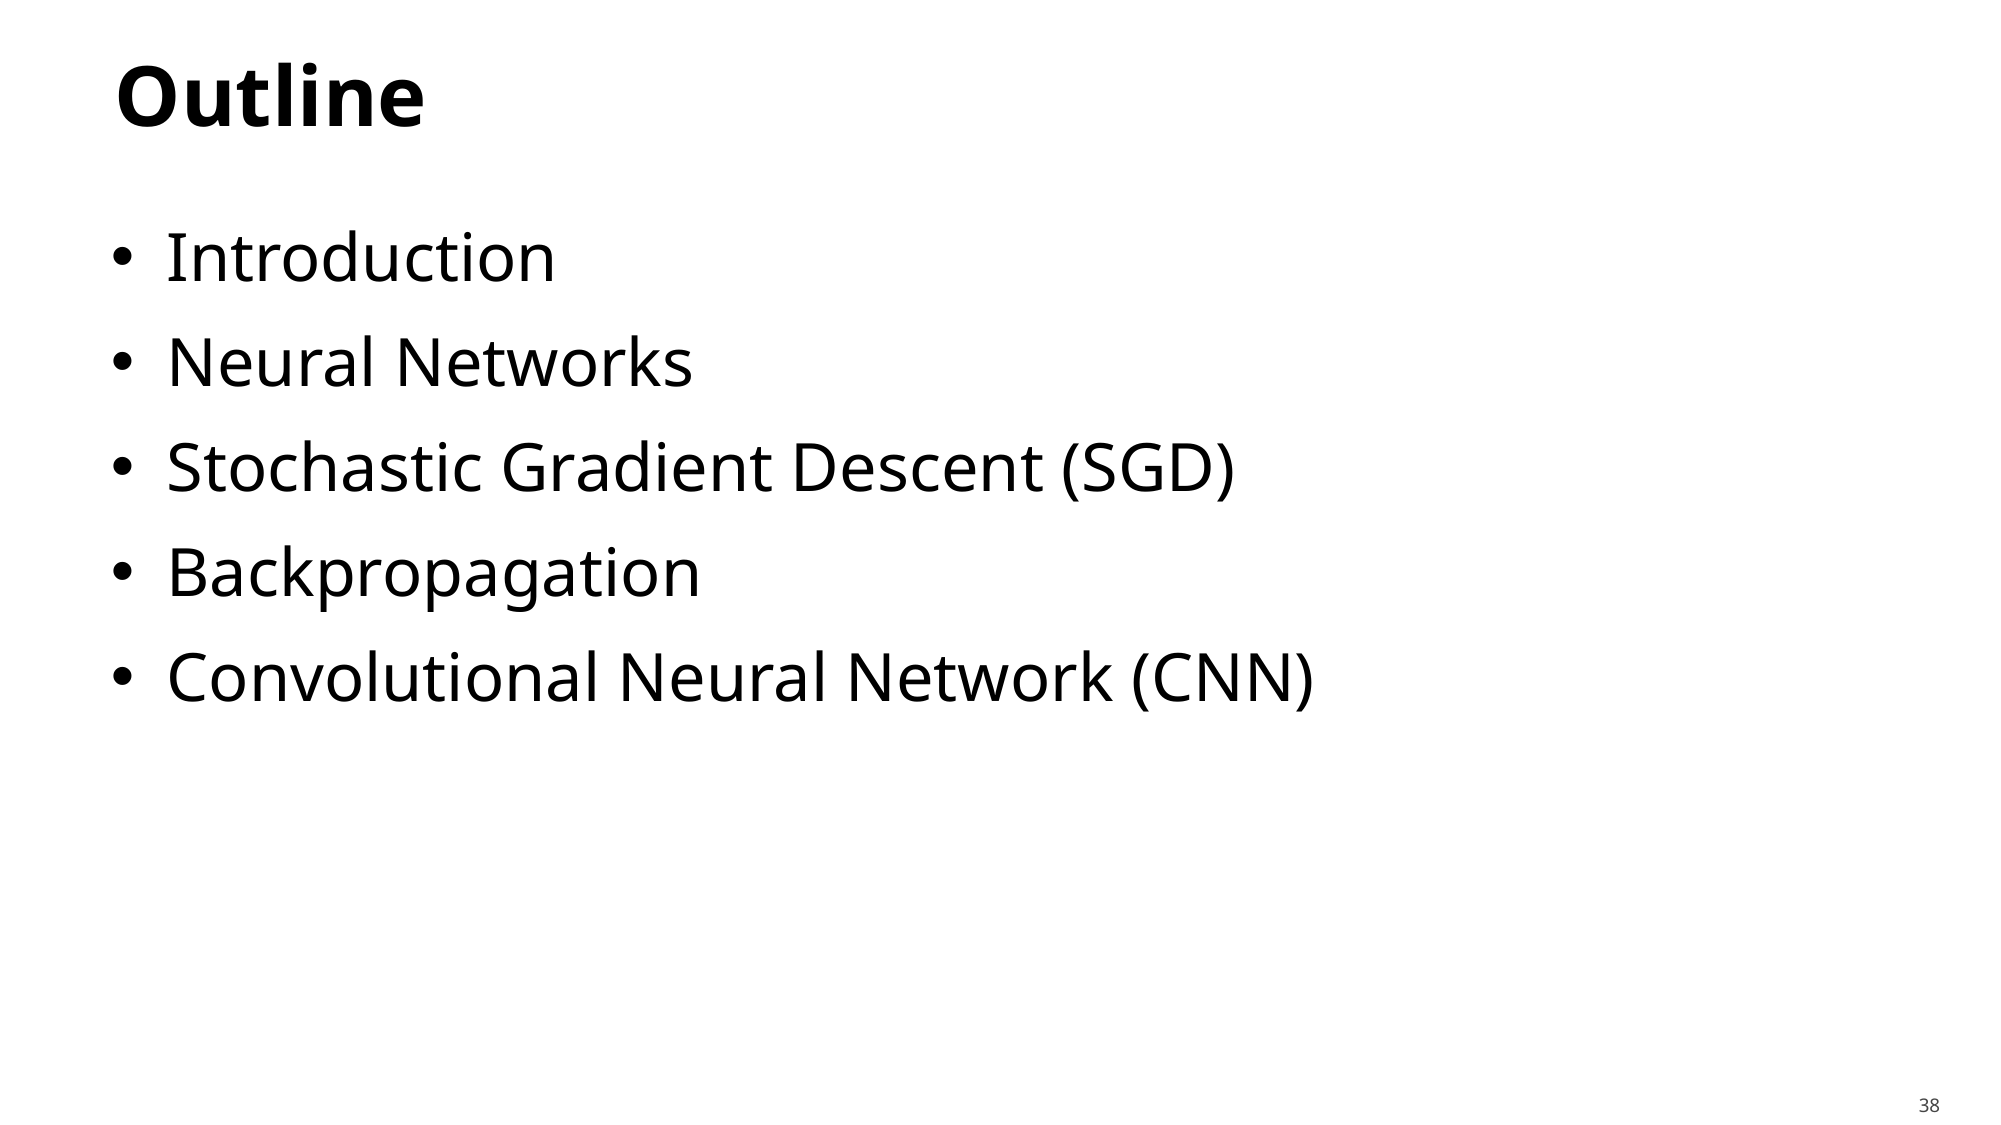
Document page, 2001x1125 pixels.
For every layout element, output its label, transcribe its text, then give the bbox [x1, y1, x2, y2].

list Introduction Neural Networks Stochastic Gradient Descent (SGD) Backpropagation Convolutional Neural Network (CNN) [99, 200, 1900, 1075]
slide_number 38 [1794, 1080, 1955, 1125]
title Outline [99, 12, 1900, 175]
